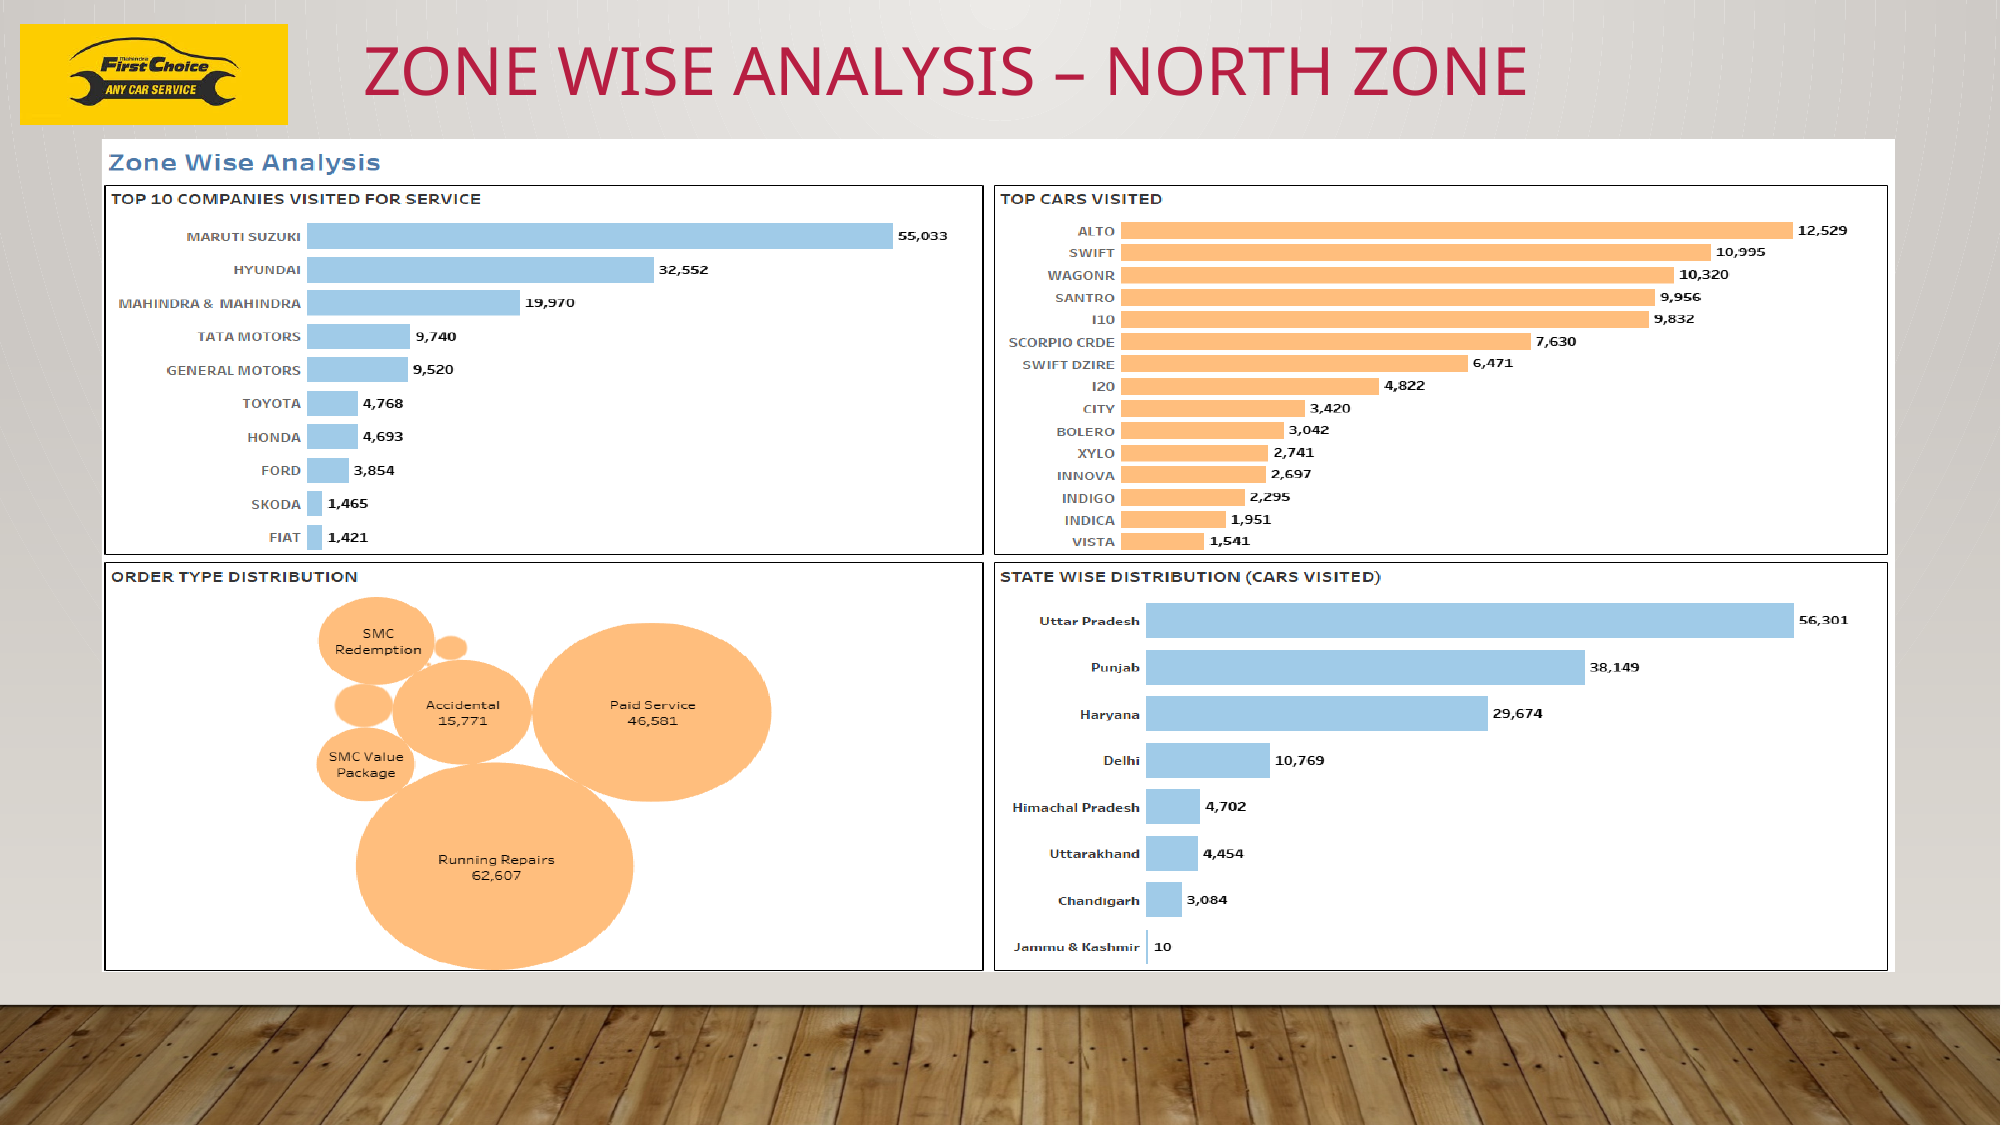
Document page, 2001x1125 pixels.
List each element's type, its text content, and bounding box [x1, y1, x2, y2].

title ZONE WISE ANALYSIS – north ZONE [348, 30, 1814, 138]
picture [0, 1005, 2000, 1125]
picture [101, 138, 1896, 972]
picture [19, 24, 289, 126]
